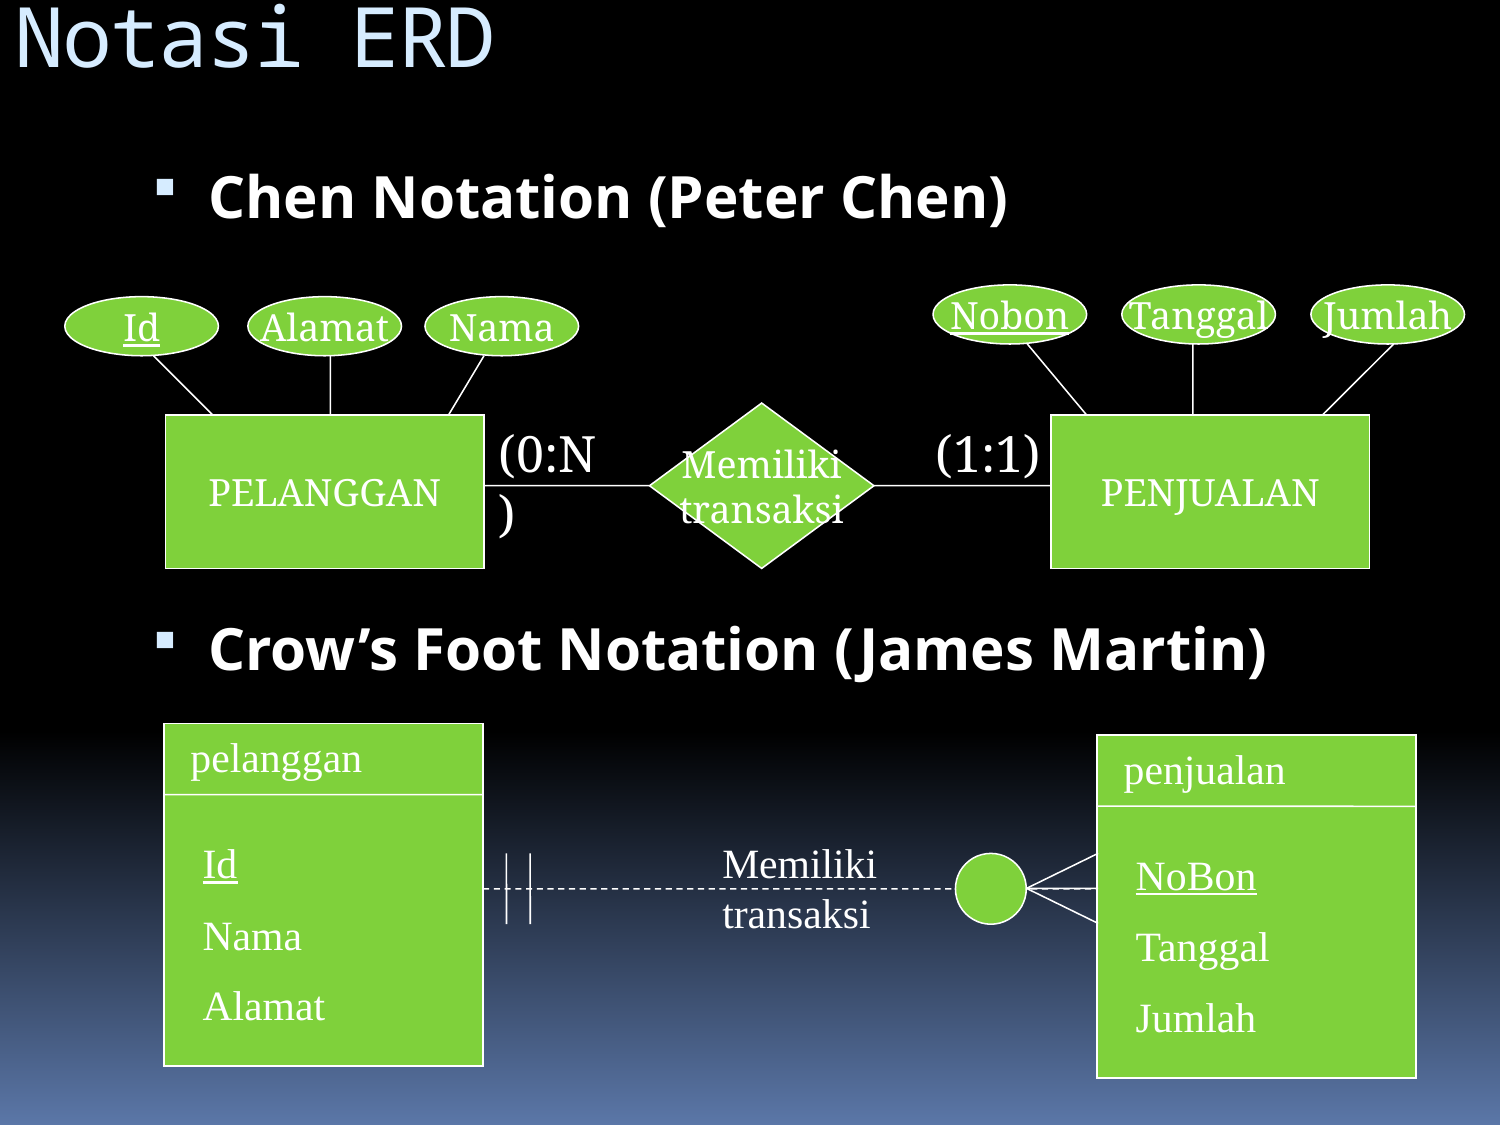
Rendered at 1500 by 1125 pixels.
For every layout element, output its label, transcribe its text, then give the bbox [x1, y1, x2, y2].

text_box Id Nama Alamat [187, 829, 448, 1037]
text_box [1097, 735, 1417, 806]
text_box penjualan [1108, 735, 1440, 800]
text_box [1026, 852, 1099, 924]
text_box NoBon Tanggal Jumlah [1120, 841, 1381, 1049]
text_box PELANGGAN [165, 414, 485, 569]
text_box Nobon [933, 284, 1087, 344]
text_box [1097, 807, 1417, 1078]
text_box Nama [424, 296, 579, 356]
text_box (1:1) [921, 414, 1063, 490]
text_box (0:N) [484, 414, 626, 550]
list Chen Notation (Peter Chen) Crow’s Foot Notation (James Martin) [126, 152, 1500, 895]
text_box Tanggal [1121, 284, 1276, 344]
text_box PENJUALAN [1051, 414, 1370, 569]
text_box Memiliki transaksi [649, 403, 874, 569]
text_box [163, 723, 483, 1067]
text_box Alamat [247, 296, 402, 356]
text_box Memiliki transaksi [707, 829, 920, 945]
text_box pelanggan [175, 723, 507, 789]
text_box Jumlah [1310, 284, 1465, 344]
text_box Id [64, 296, 219, 356]
title Notasi ERD [0, 0, 1350, 164]
text_box [955, 853, 1018, 925]
